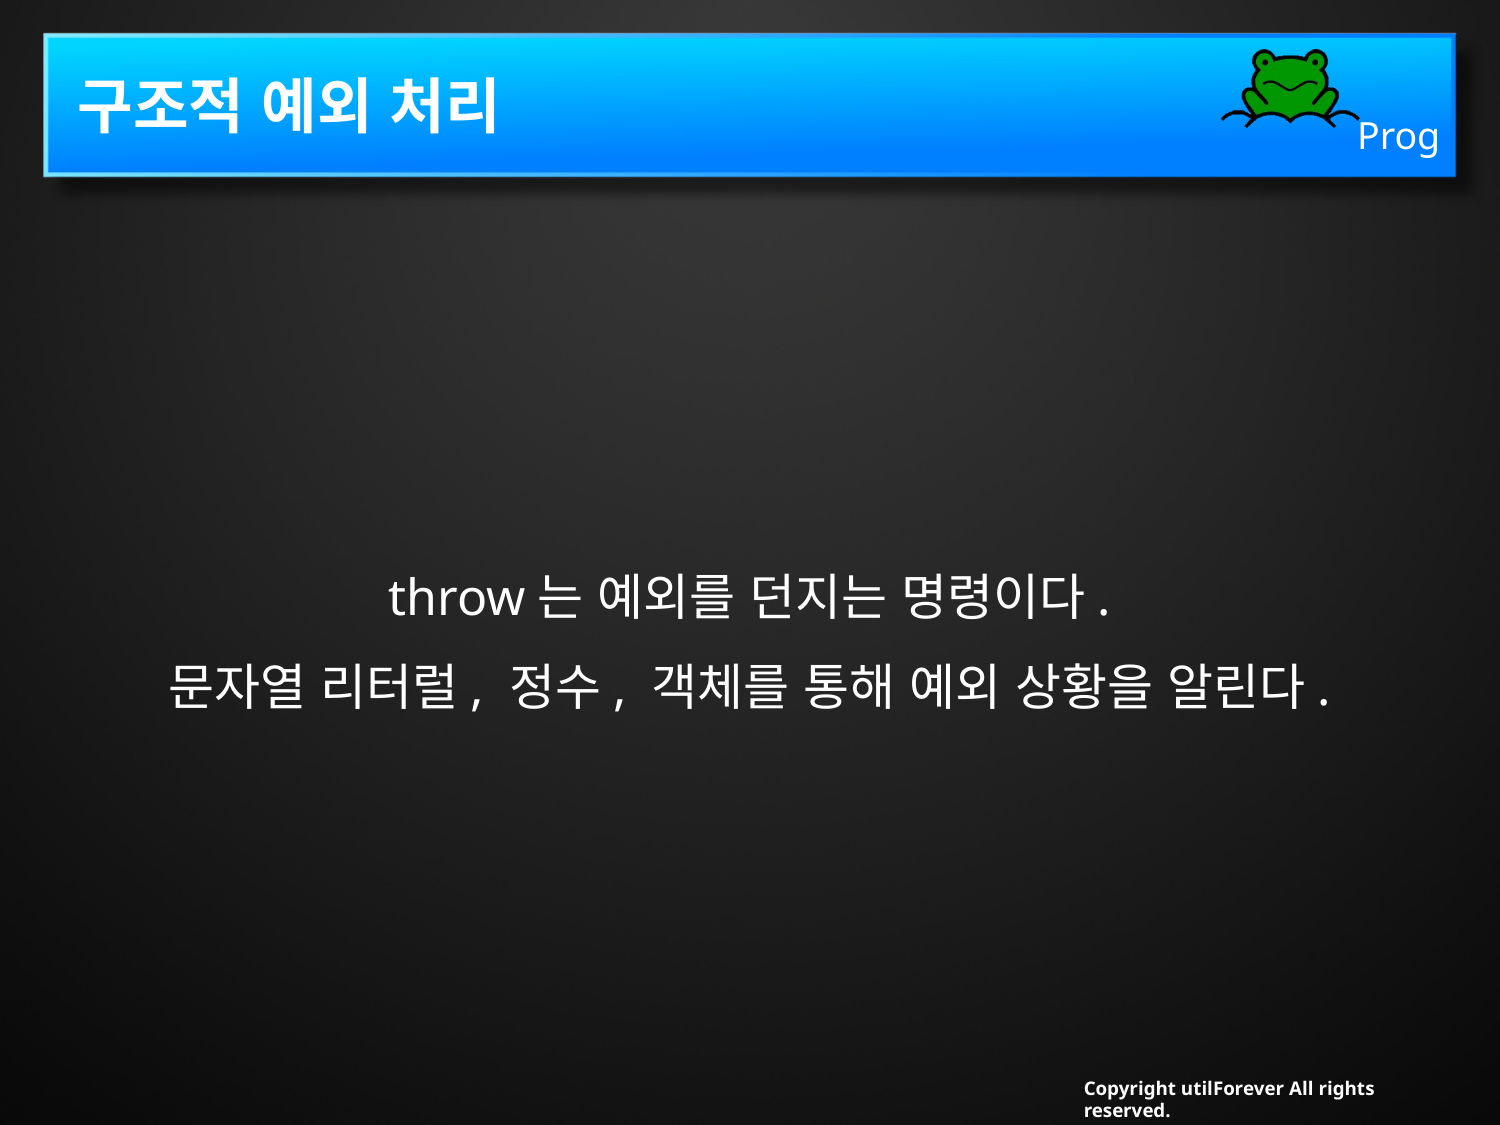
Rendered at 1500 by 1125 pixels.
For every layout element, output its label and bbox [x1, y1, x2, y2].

picture [0, 0, 1500, 1125]
text_box [1220, 49, 1443, 166]
